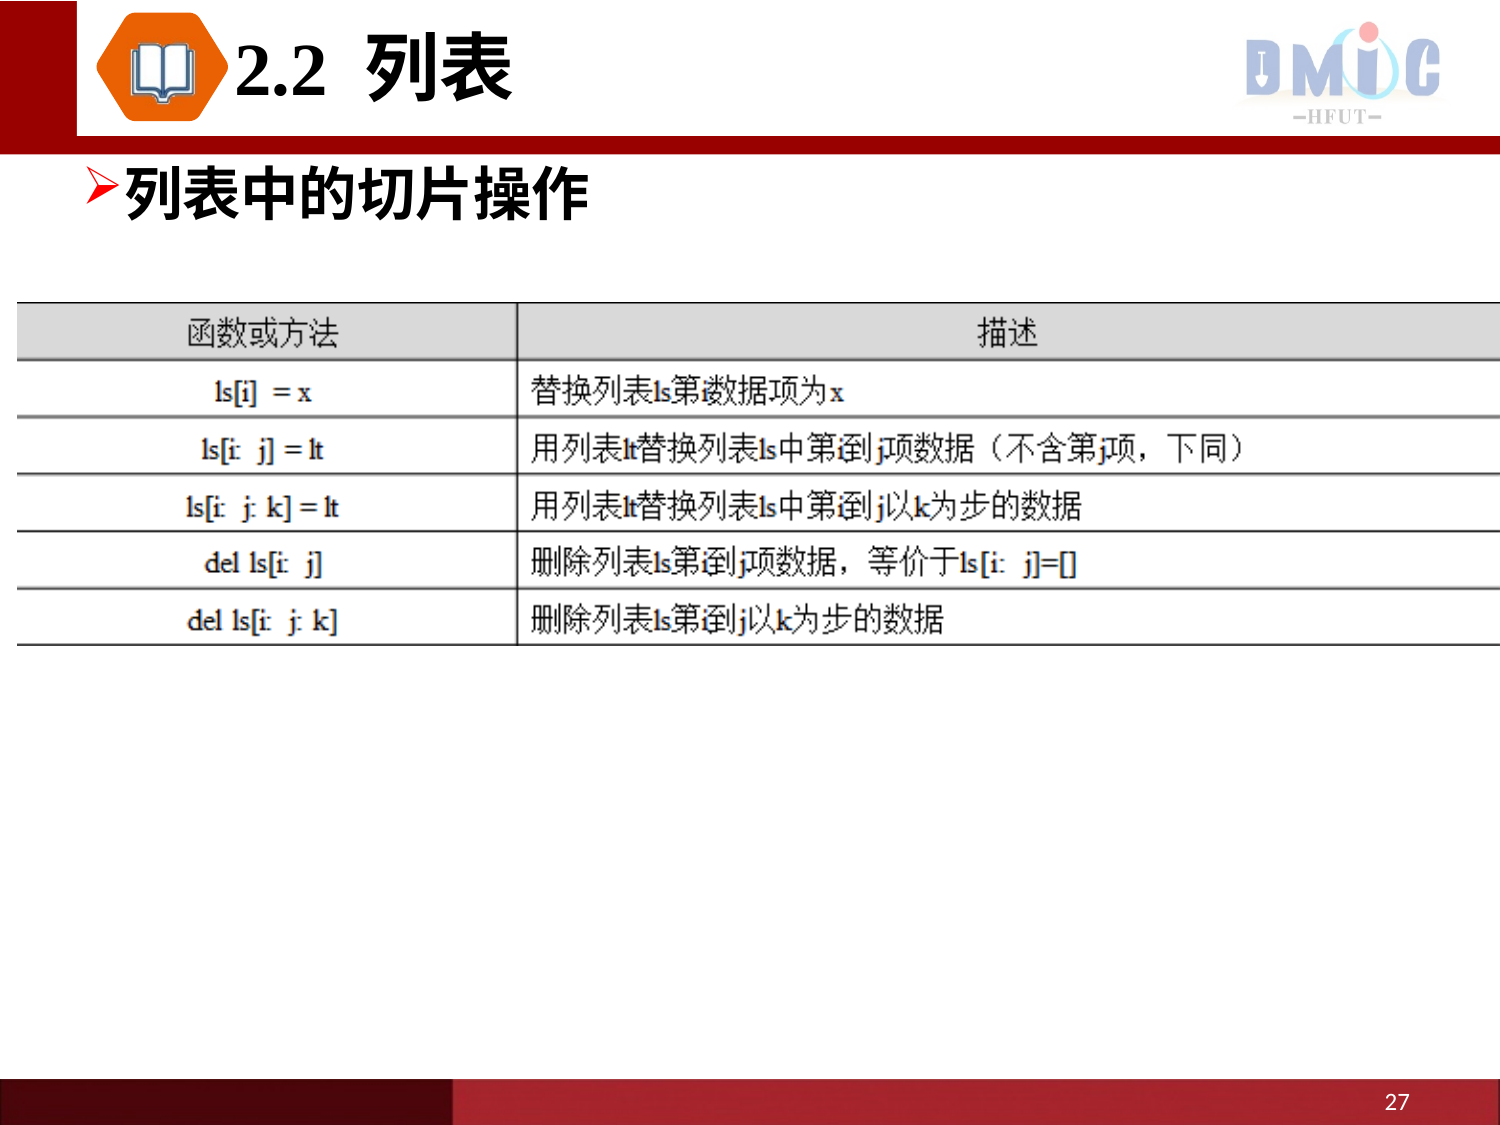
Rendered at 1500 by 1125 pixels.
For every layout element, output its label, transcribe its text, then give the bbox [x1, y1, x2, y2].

slide_number 27 [1074, 1081, 1425, 1119]
text_box 列表中的切片操作 [67, 163, 606, 235]
text_box import string import random x = '0123456789' # y = [random.choice(x) for i in range(1000)] y = random.choices(x, k=1000) z = ''.join(y) d = dict() #使用字典保存每个字符出现次数 for ch in z: d[ch] = d.get(ch, 0) + 1 # count()? 大家还记得这是谁的函数么？ print(d) [1210, 21, 1472, 132]
picture [17, 302, 1500, 646]
picture [0, 1079, 1500, 1125]
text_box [0, 12, 886, 122]
